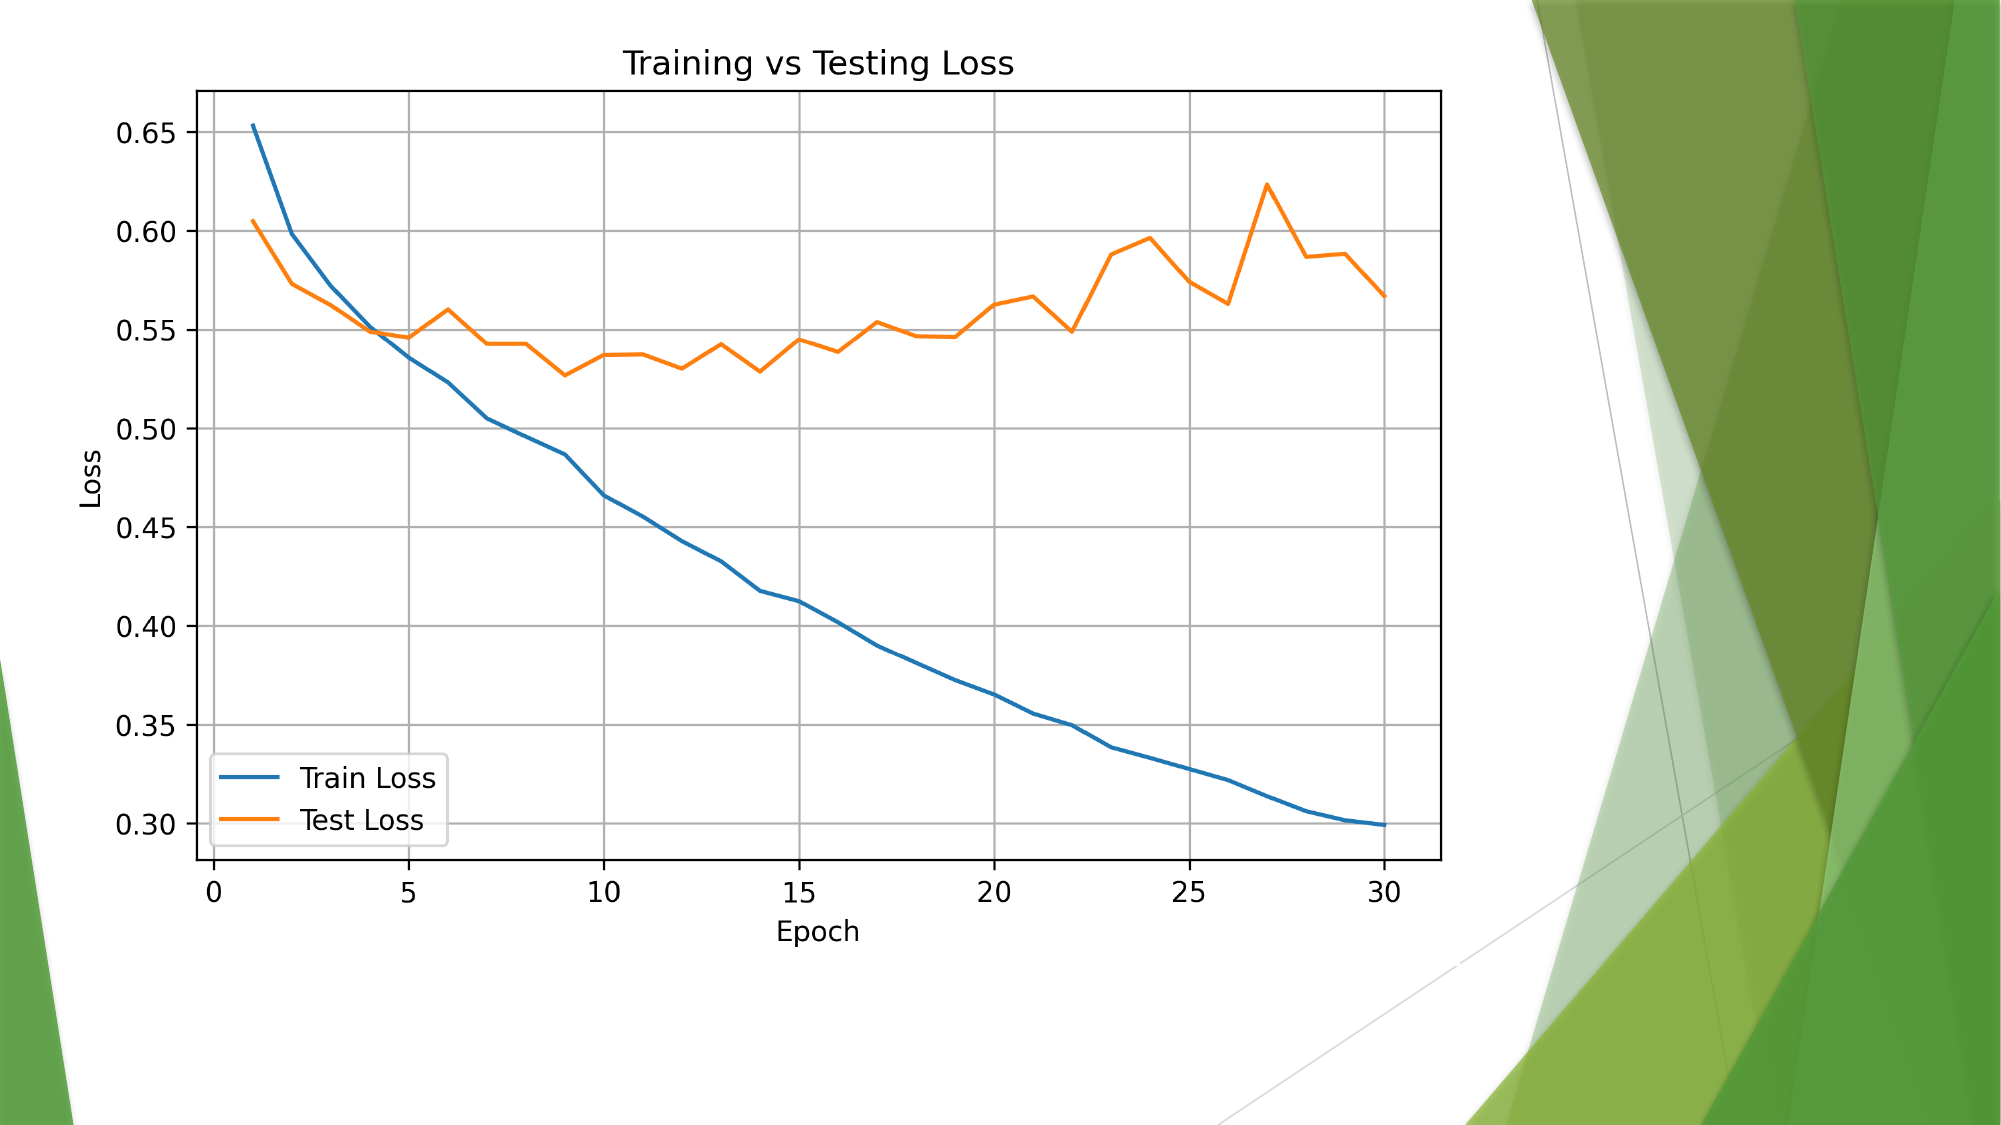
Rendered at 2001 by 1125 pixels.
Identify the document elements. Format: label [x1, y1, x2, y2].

picture [54, 29, 1460, 967]
